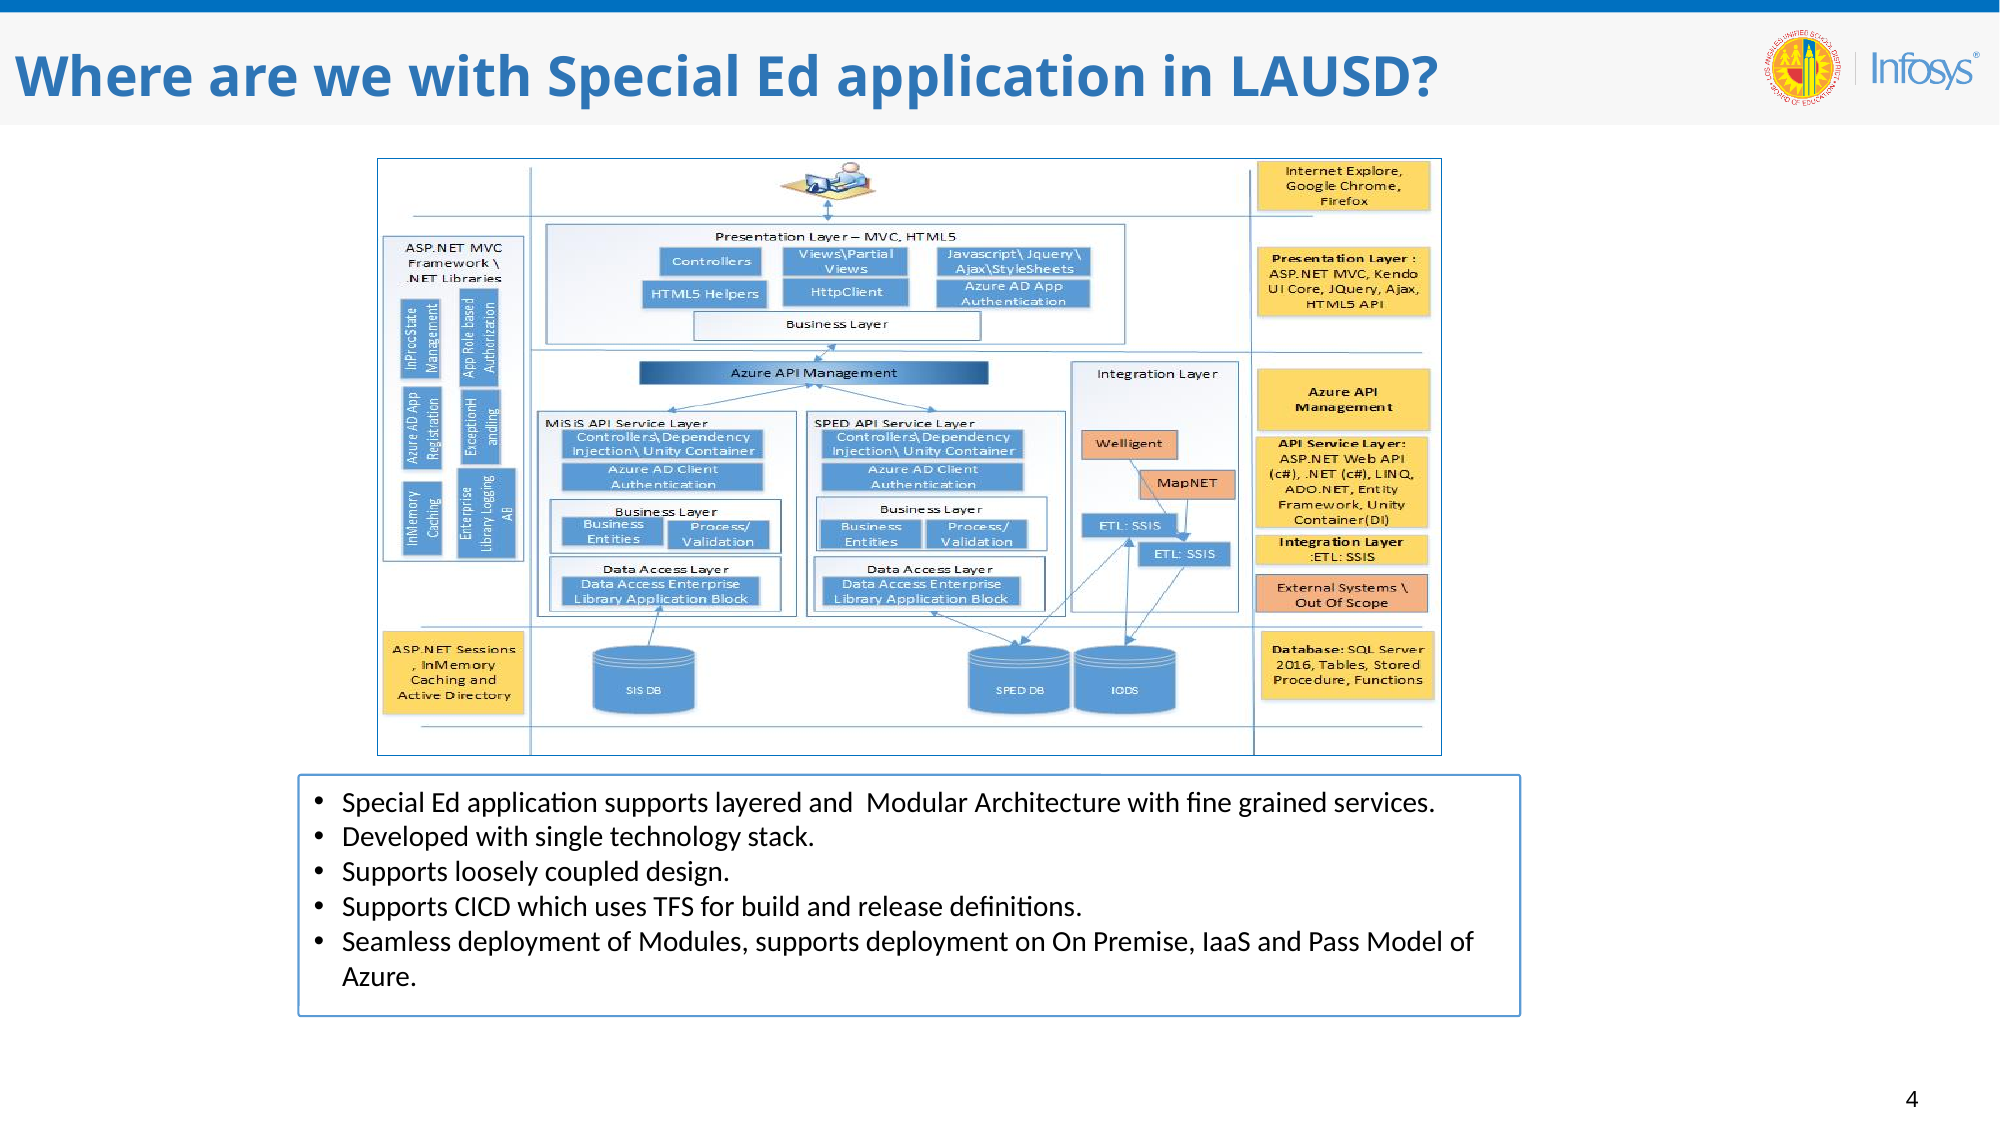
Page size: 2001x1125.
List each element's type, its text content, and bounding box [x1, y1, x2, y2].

text_box Special Ed application supports layered and Modular Architecture with fine grained services. Developed with single technology stack. Supports loosely coupled design. Supports CICD which uses TFS for build and release definitions. Seamless deployment of Modules, supports deployment on On Premise, IaaS and Pass Model of Azure. [297, 773, 1522, 1018]
title Where are we with Special Ed application in LAUSD? [0, 31, 1720, 125]
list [377, 158, 1442, 756]
picture [1762, 27, 1842, 107]
